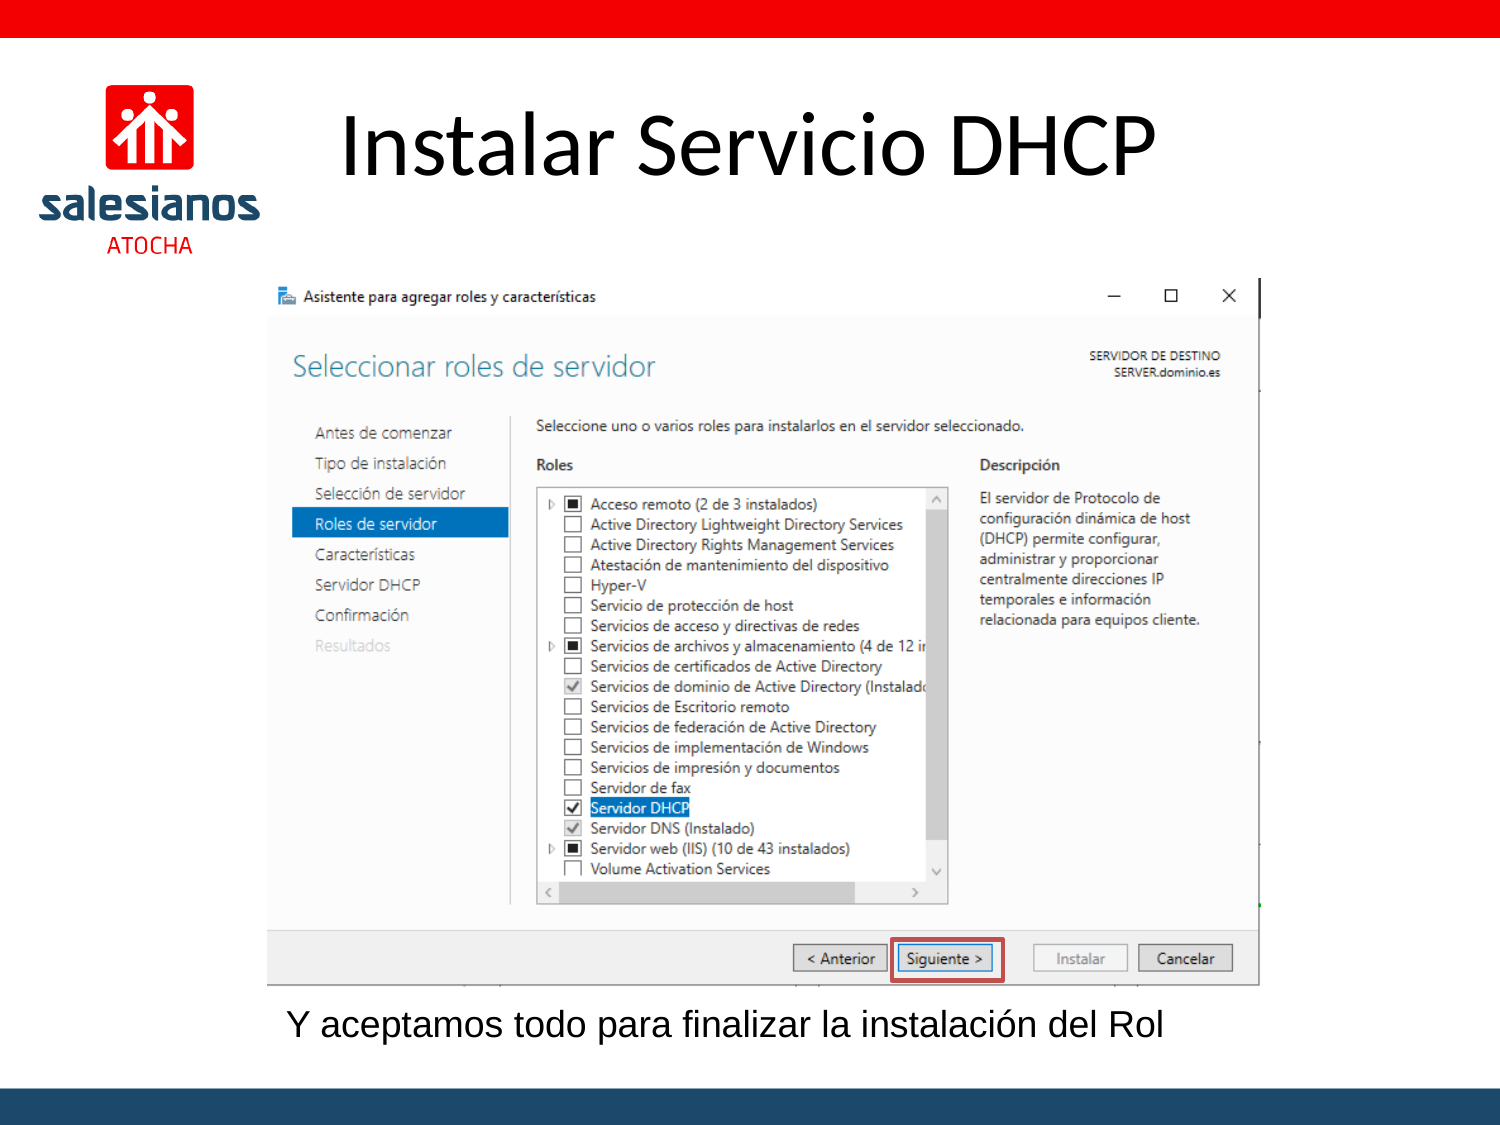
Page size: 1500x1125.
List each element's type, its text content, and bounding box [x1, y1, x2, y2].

picture [0, 0, 1500, 1125]
text_box Y aceptamos todo para finalizar la instalación del Rol [271, 995, 1180, 1053]
title Instalar Servicio DHCP [74, 44, 1426, 233]
